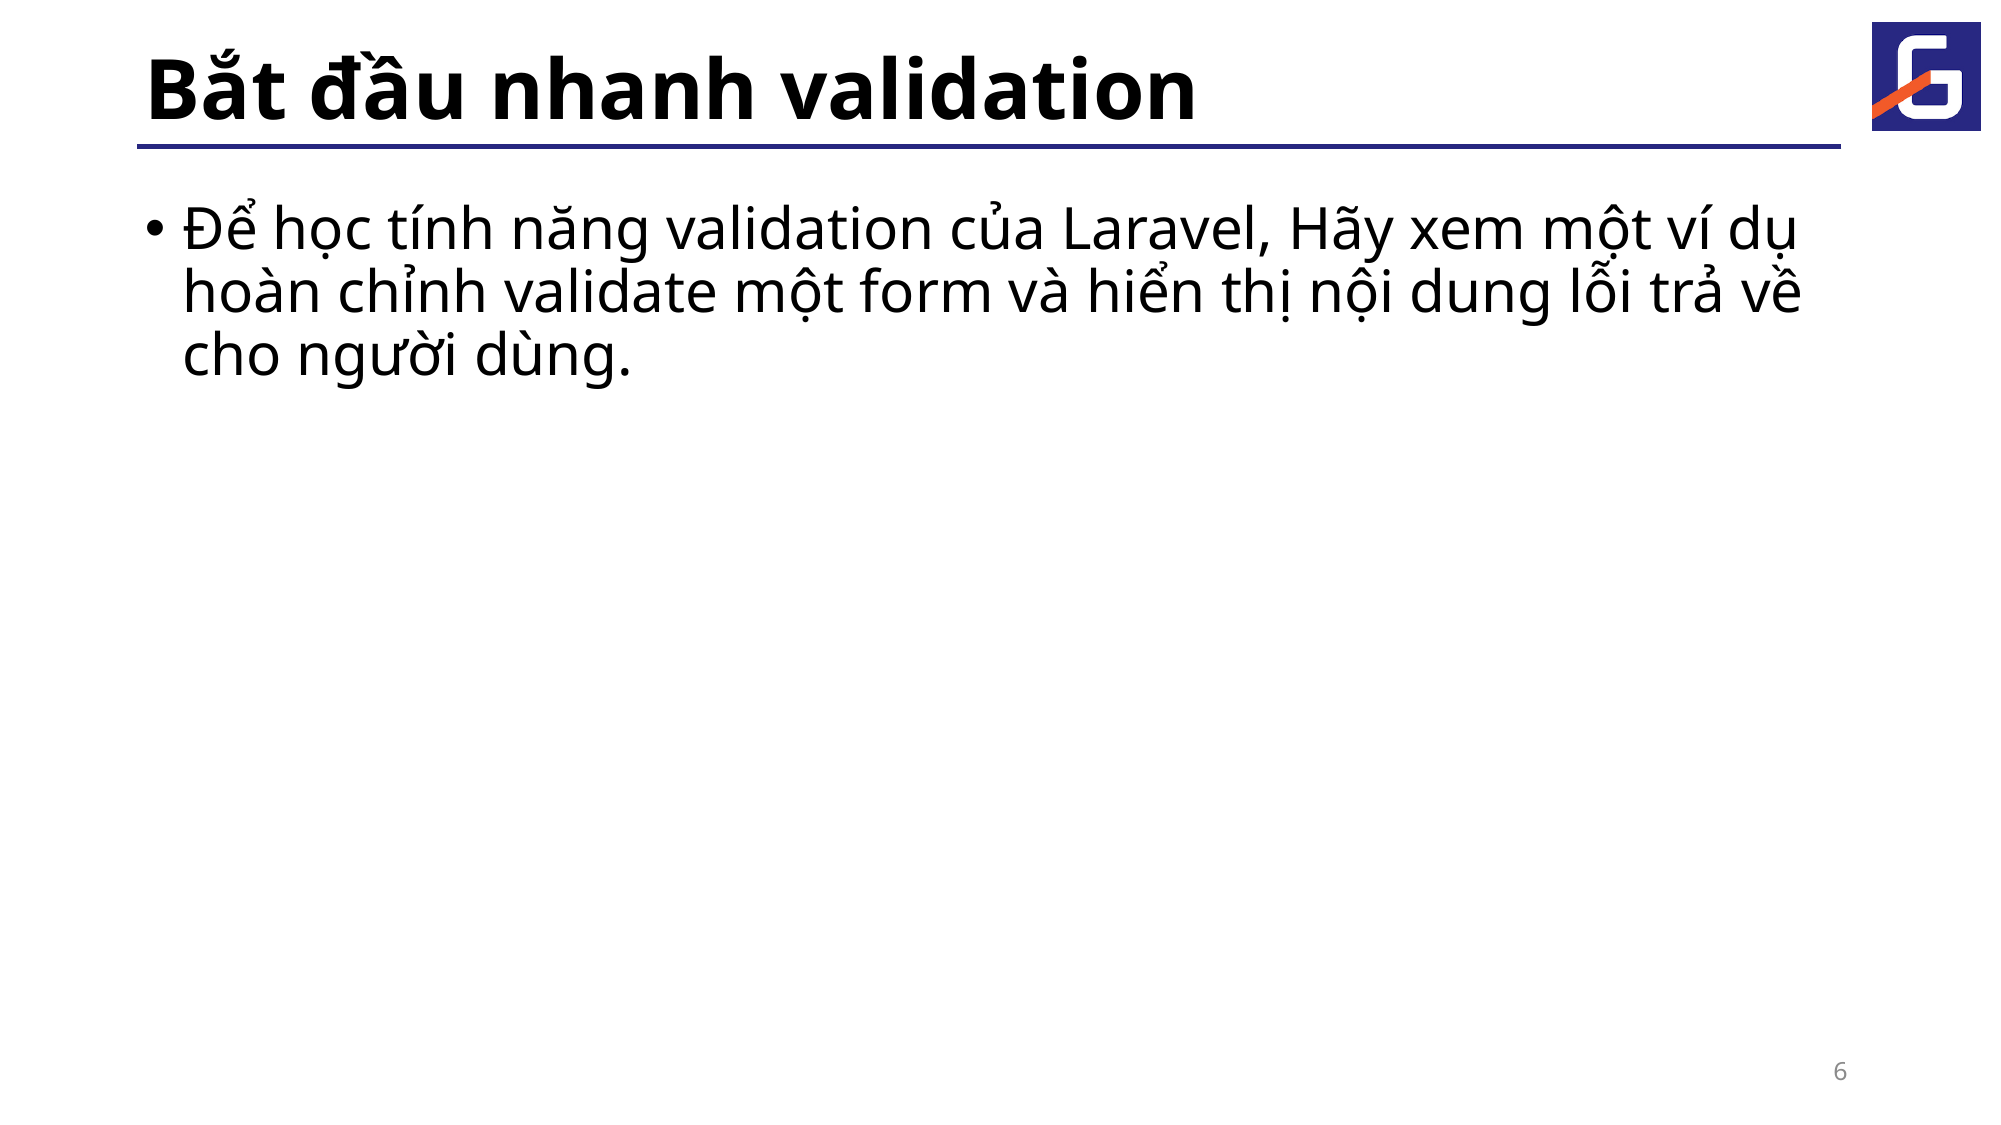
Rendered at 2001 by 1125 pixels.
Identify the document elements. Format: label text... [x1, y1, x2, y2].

list Để học tính năng validation của Laravel, Hãy xem một ví dụ hoàn chỉnh validate một form và hiển thị nội dung lỗi trả về cho người dùng. [137, 191, 1863, 881]
picture [1872, 22, 1981, 131]
title Bắt đầu nhanh validation [137, 26, 1863, 160]
slide_number 6 [1412, 1042, 1863, 1103]
